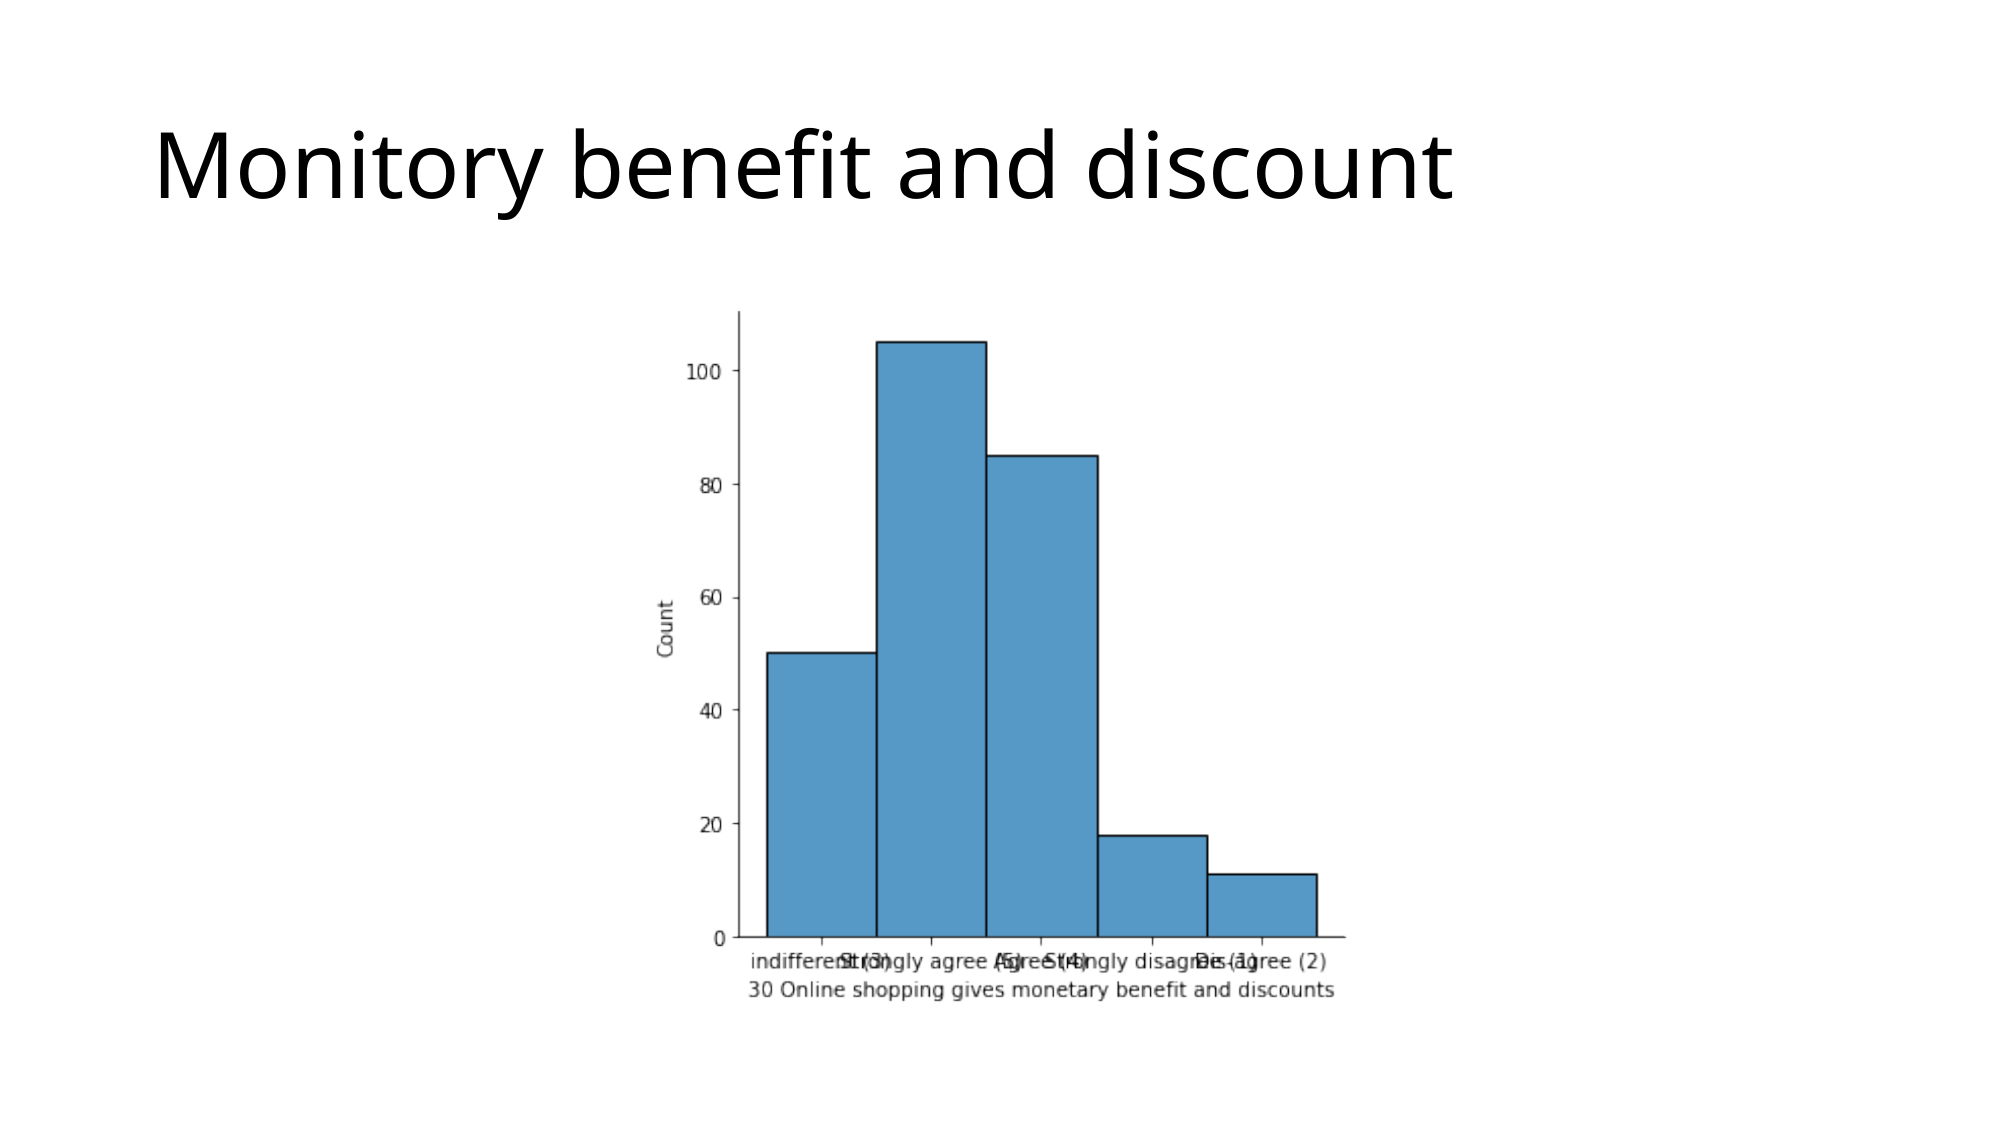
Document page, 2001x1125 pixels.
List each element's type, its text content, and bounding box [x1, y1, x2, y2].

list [643, 299, 1357, 1014]
title Monitory benefit and discount [137, 59, 1863, 278]
